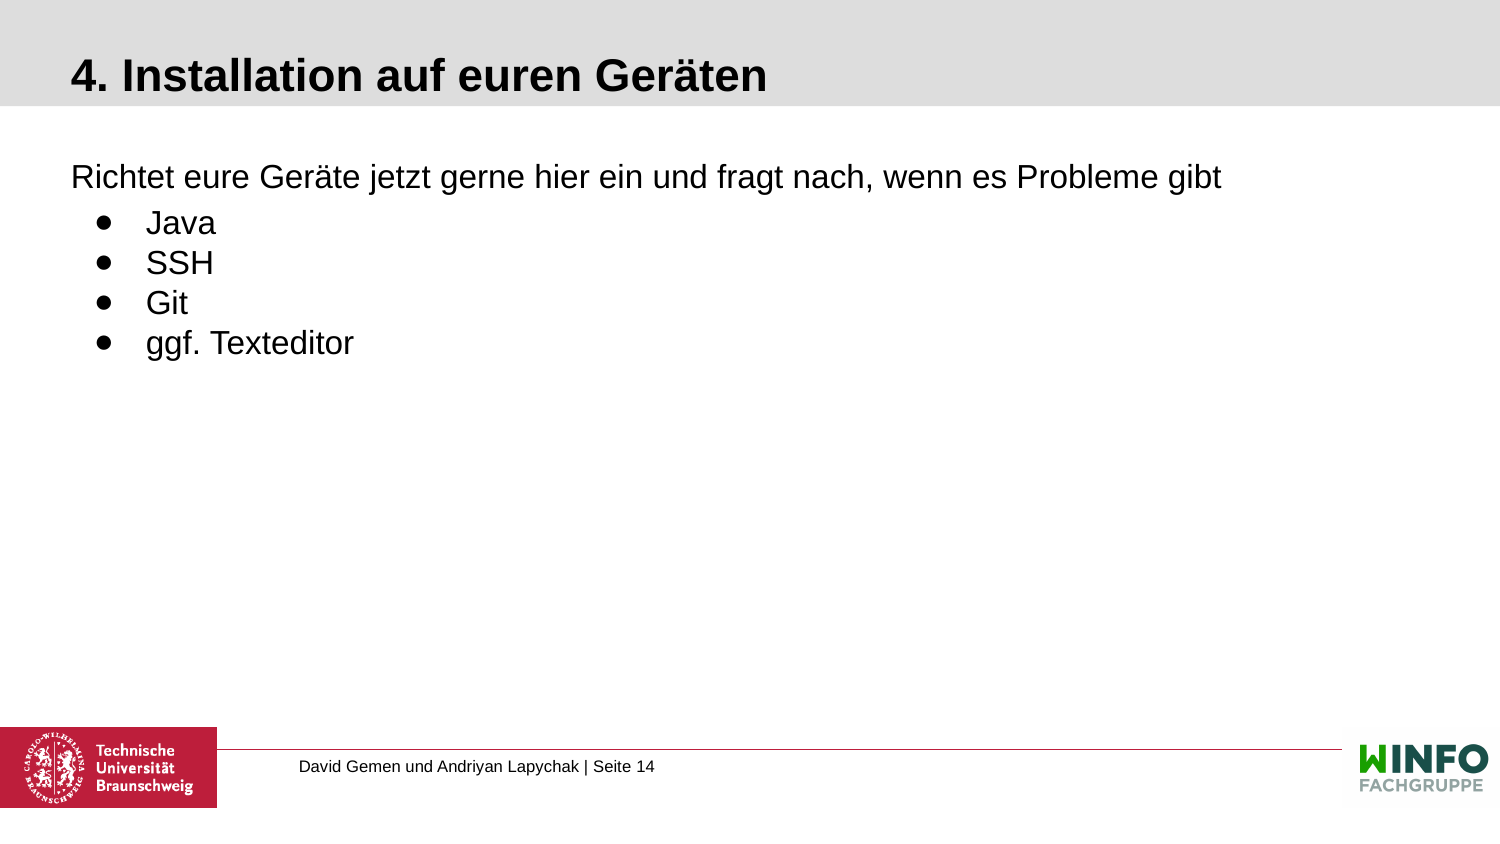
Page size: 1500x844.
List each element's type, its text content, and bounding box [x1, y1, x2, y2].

picture [0, 727, 217, 808]
title 4. Installation auf euren Geräten [70, 13, 1445, 101]
picture [1342, 727, 1500, 808]
list Richtet eure Geräte jetzt gerne hier ein und fragt nach, wenn es Probleme gibt Java SSH Git ggf. Texteditor [70, 155, 1445, 709]
